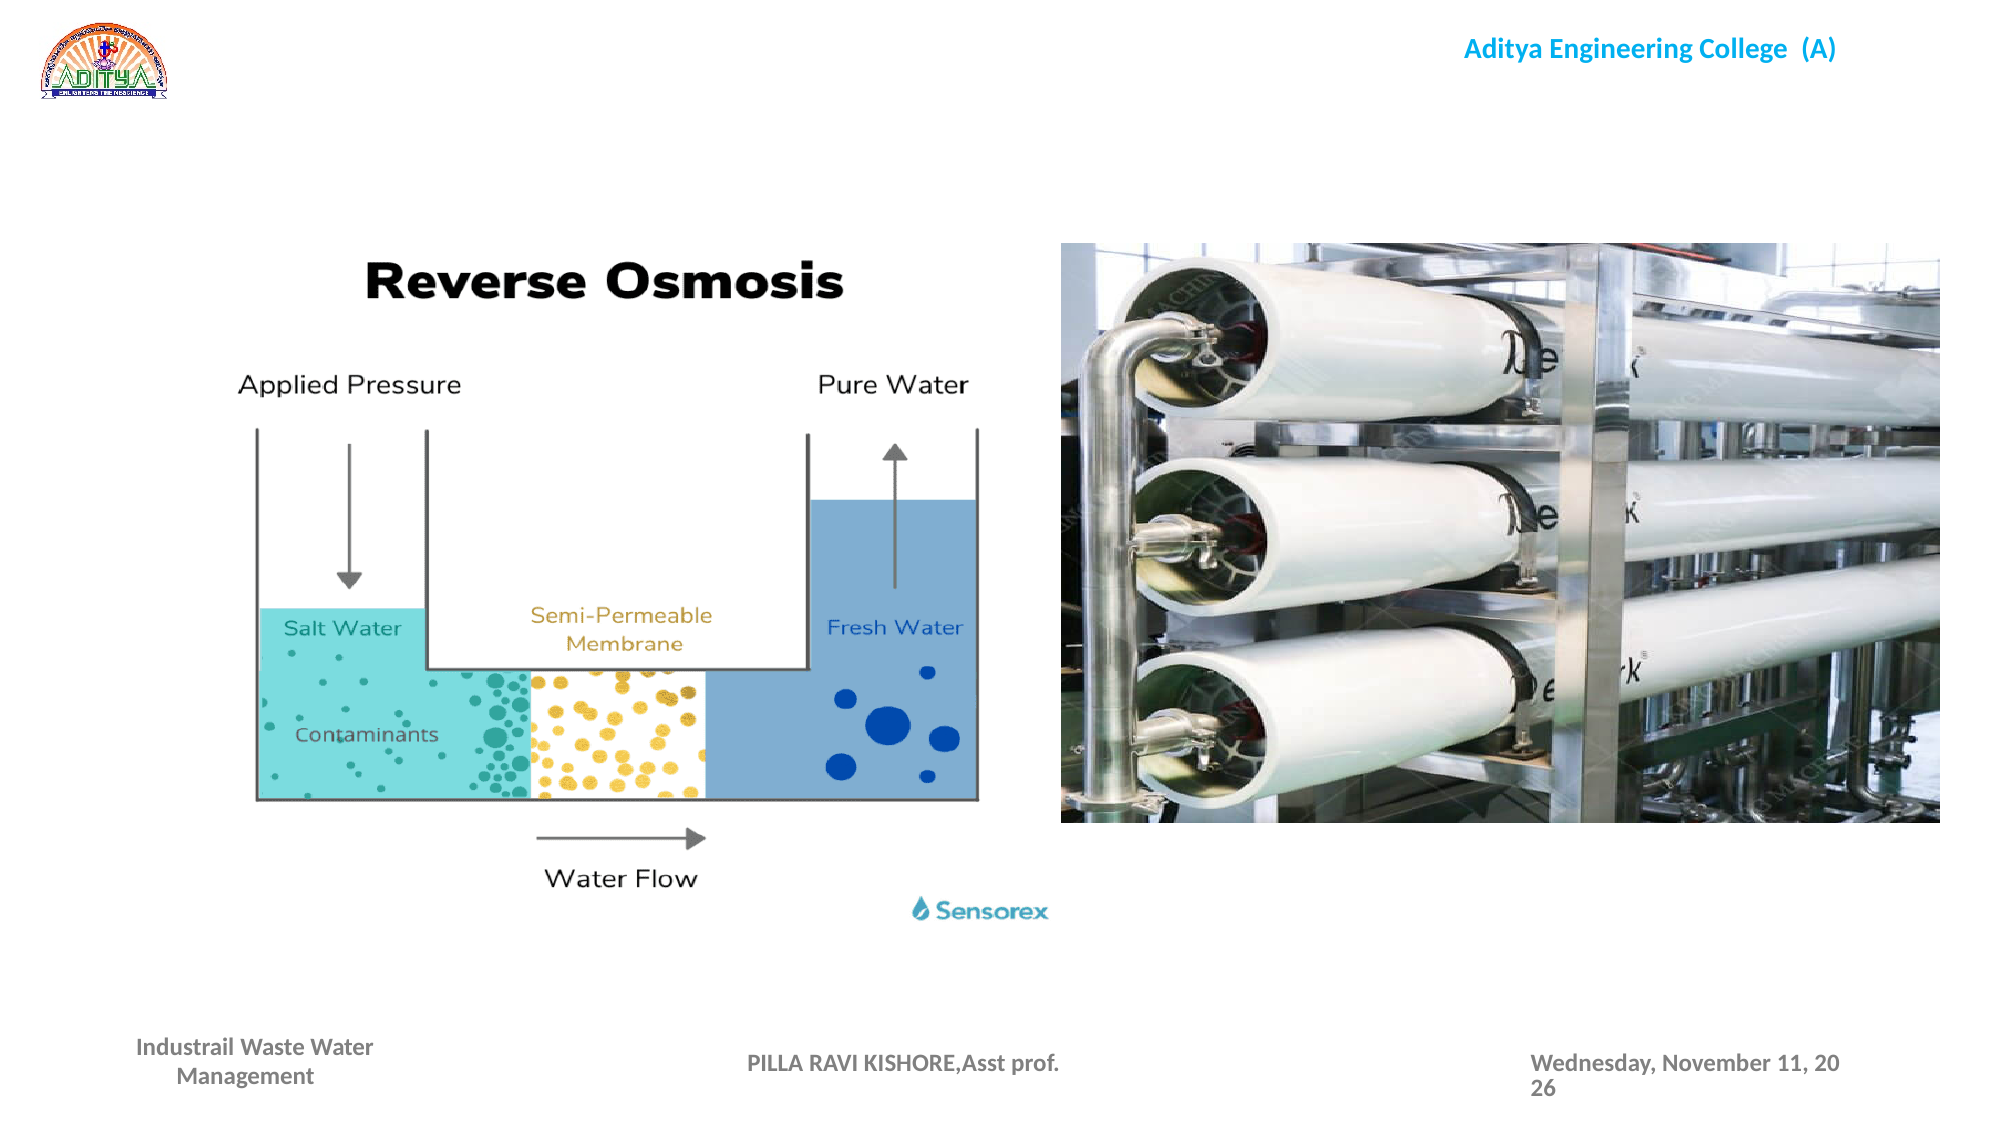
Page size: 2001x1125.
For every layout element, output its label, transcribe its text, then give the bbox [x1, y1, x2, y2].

picture [54, 103, 1940, 1022]
picture [39, 22, 168, 99]
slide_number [1515, 1031, 1861, 1092]
footer PILLA RAVI KISHORE,Asst prof. [678, 1031, 1129, 1092]
